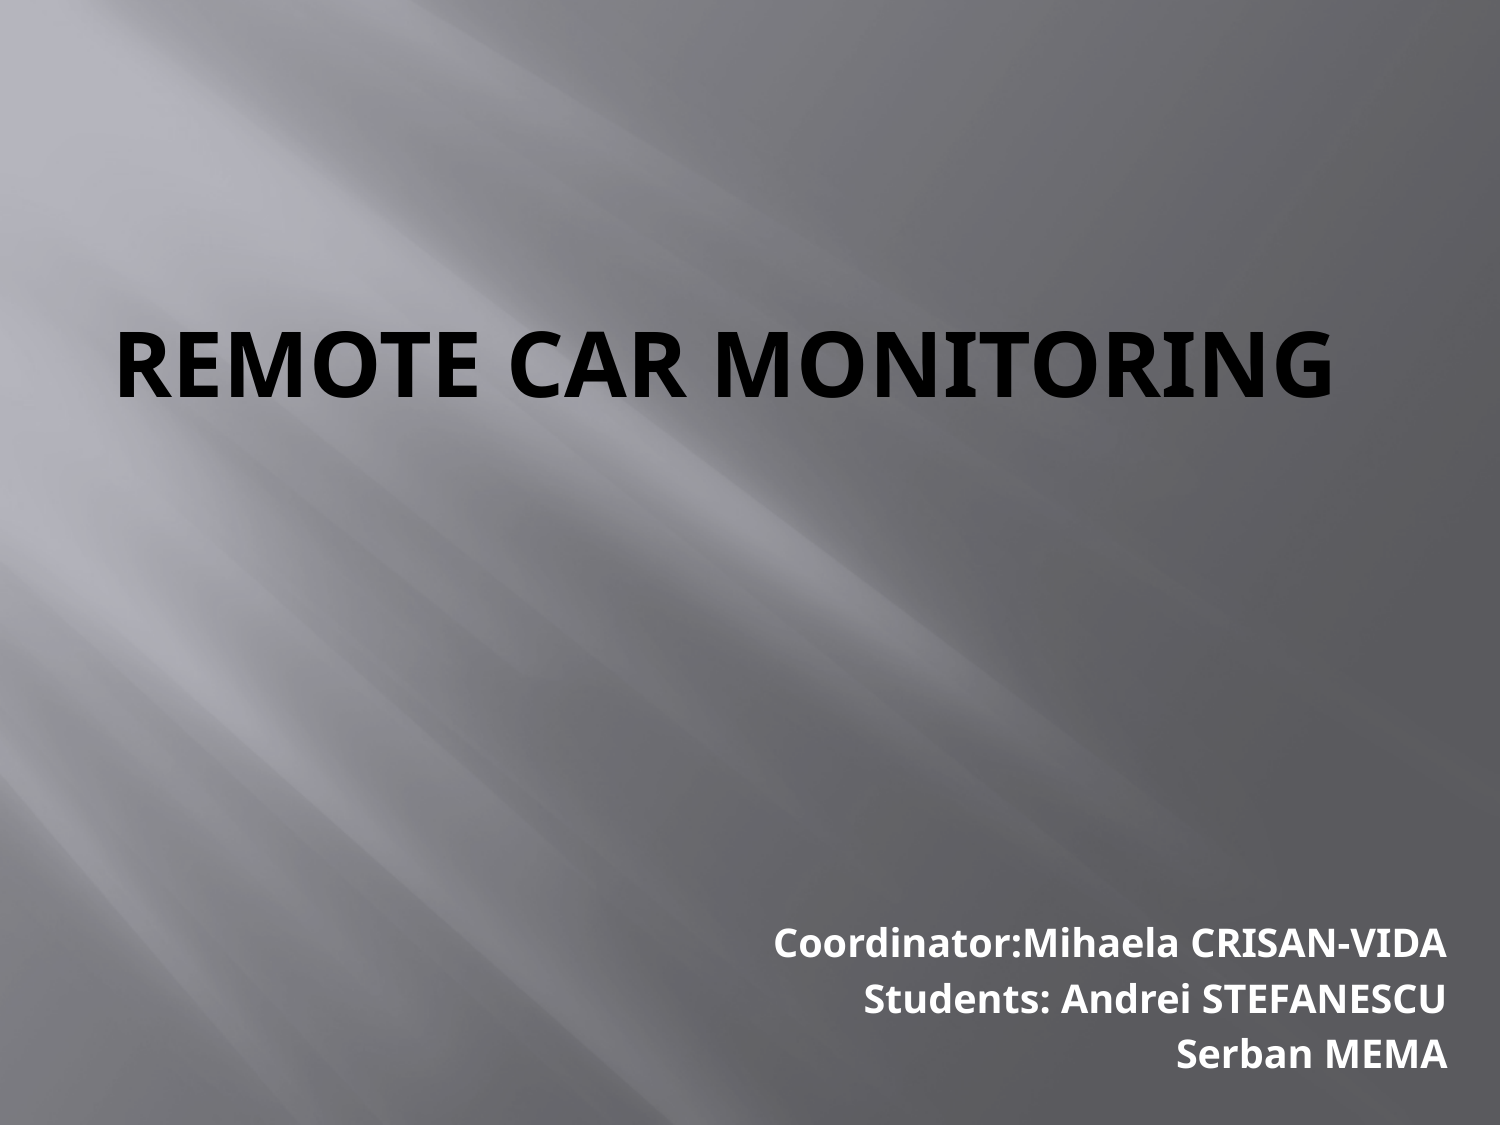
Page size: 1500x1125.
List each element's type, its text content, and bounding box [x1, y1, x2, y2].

subtitle Coordinator:Mihaela CRISAN-VIDA Students: Andrei STEFANESCU Serban MEMA [412, 800, 1463, 1088]
title Remote car monitoring [50, 224, 1400, 525]
